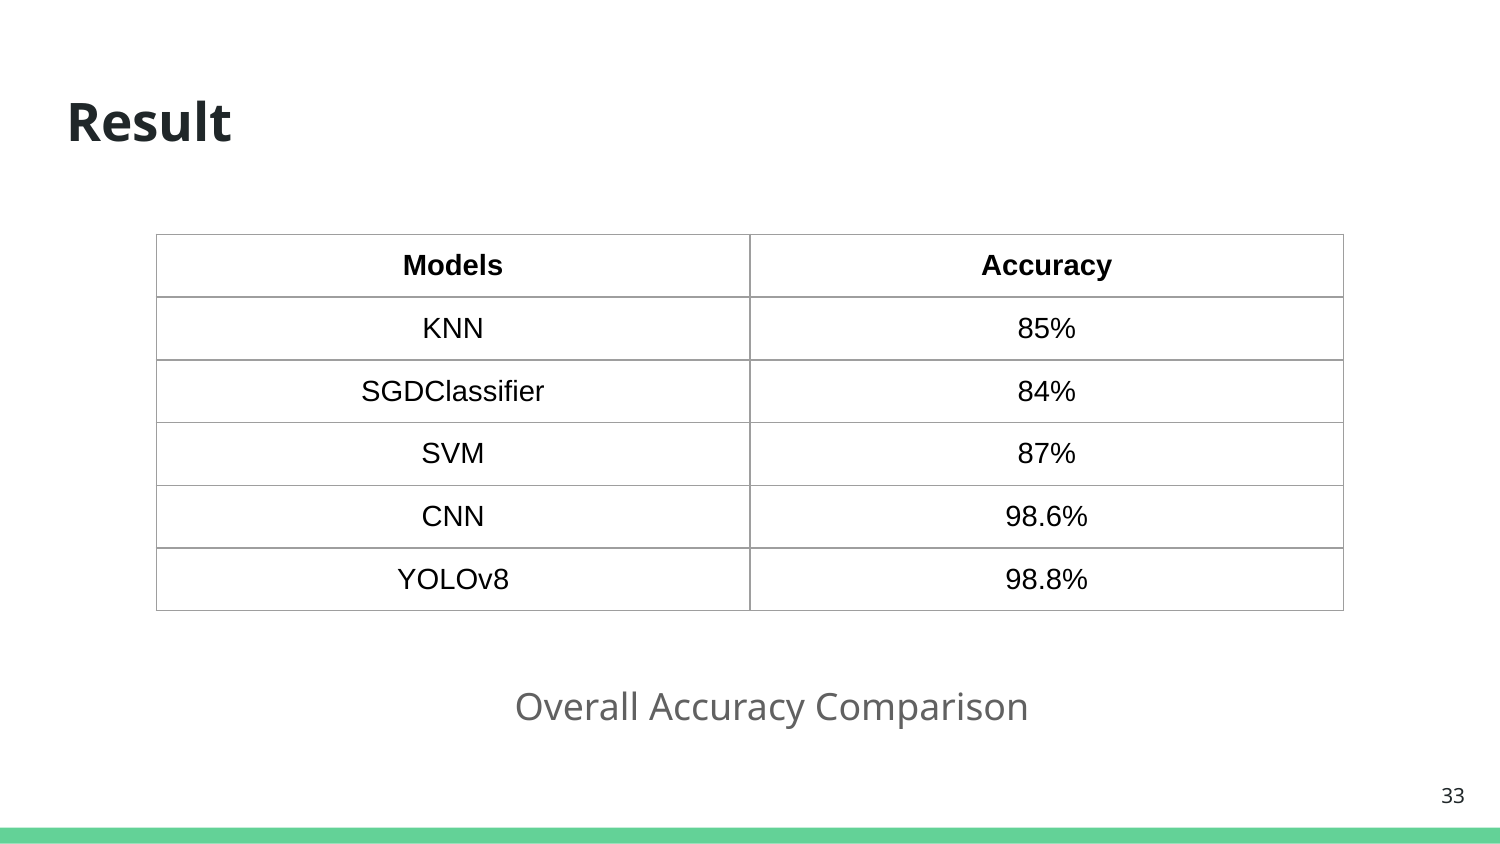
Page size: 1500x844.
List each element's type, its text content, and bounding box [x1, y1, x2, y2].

table_header Models [157, 235, 749, 296]
table_cell SVM [157, 423, 749, 485]
table_header Accuracy [751, 235, 1343, 296]
table_cell YOLOv8 [157, 549, 749, 610]
table_cell KNN [157, 298, 749, 359]
table_cell CNN [157, 486, 749, 547]
text_box Overall Accuracy Comparison [382, 667, 1163, 749]
table_cell 85% [751, 298, 1343, 359]
table_cell 84% [751, 361, 1343, 422]
table_cell 87% [751, 423, 1343, 485]
title Result [51, 72, 1449, 167]
slide_number ‹#› [1389, 764, 1480, 830]
table_cell 98.8% [751, 549, 1343, 610]
table_cell 98.6% [751, 486, 1343, 547]
table_cell SGDClassifier [157, 361, 749, 422]
